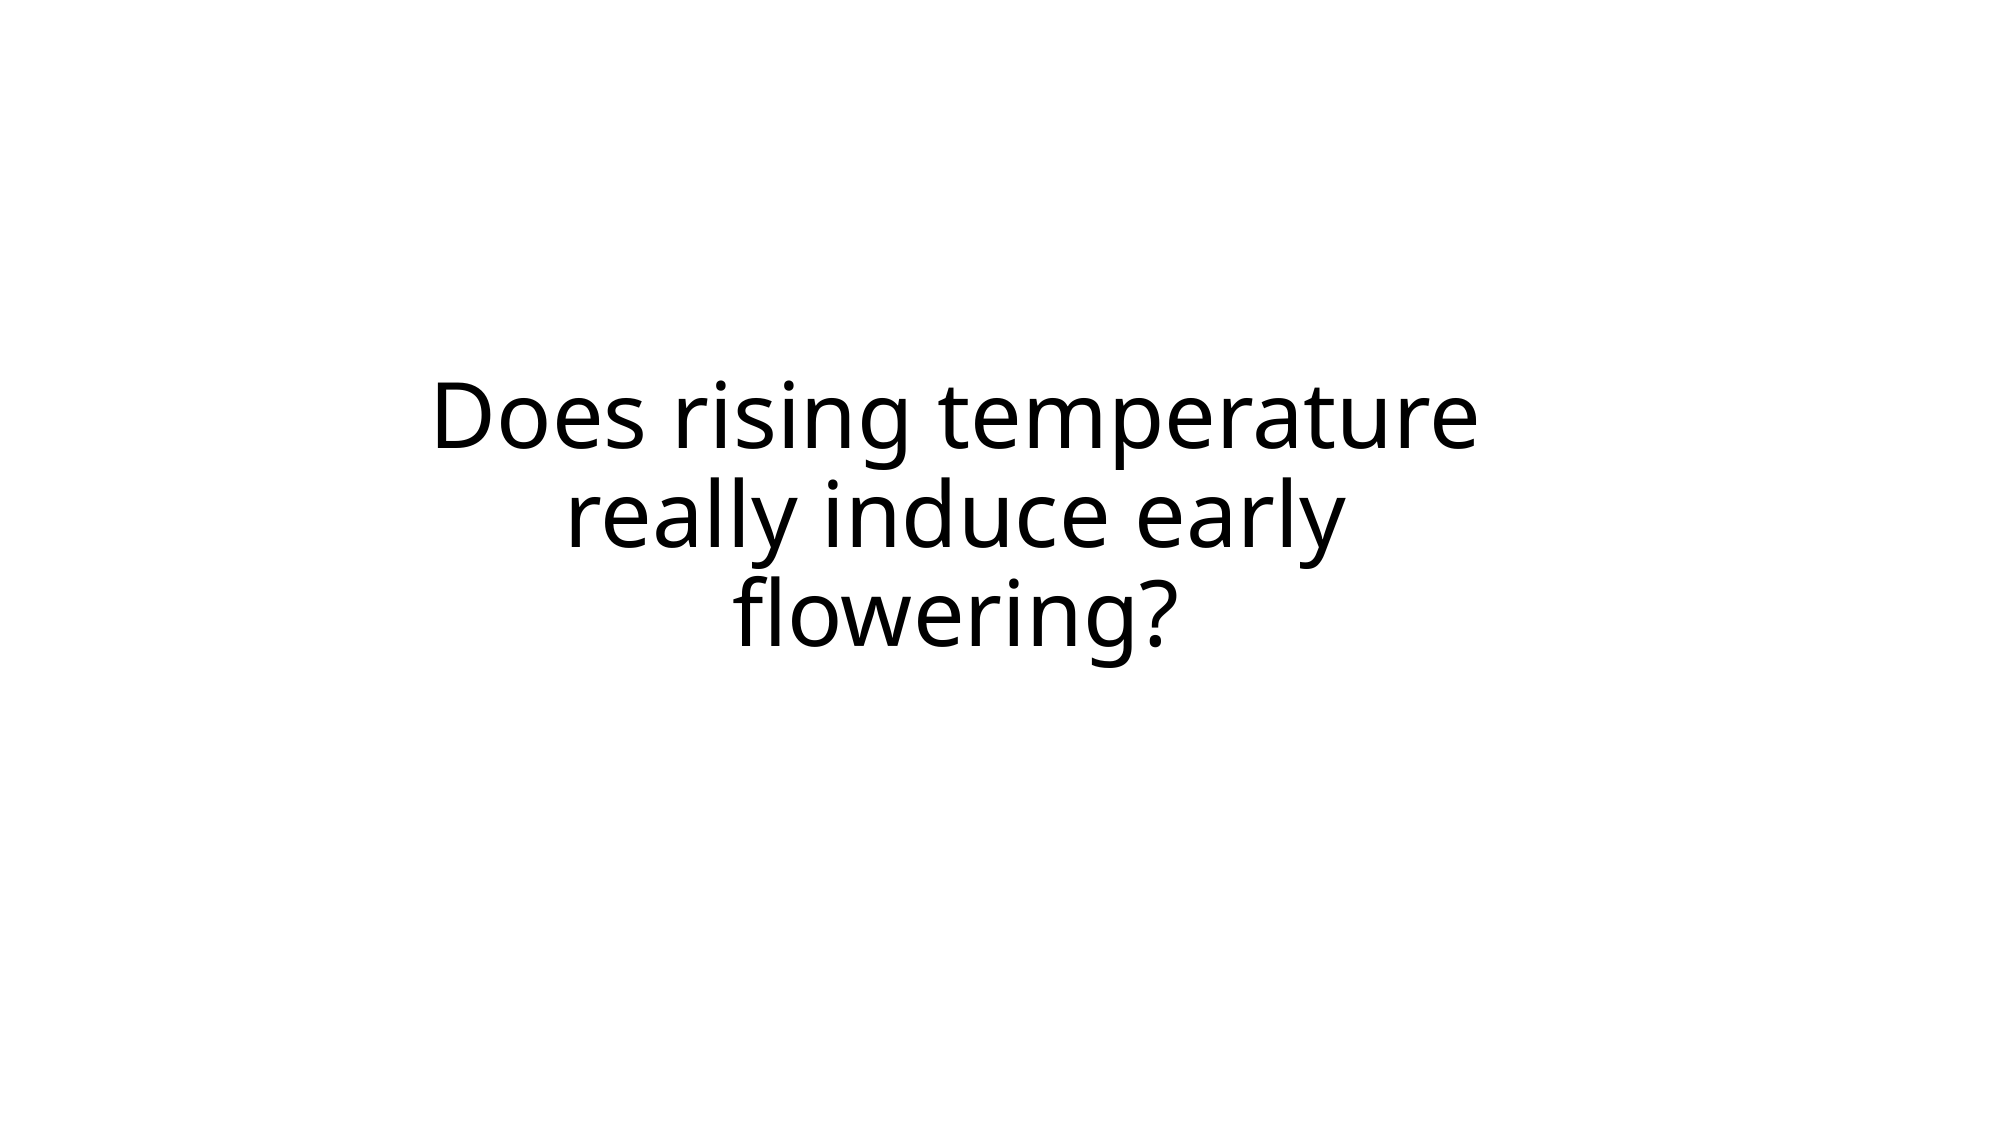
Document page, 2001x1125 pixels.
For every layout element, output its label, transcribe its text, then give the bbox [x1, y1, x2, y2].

title Does rising temperature really induce early flowering? [388, 408, 1523, 627]
